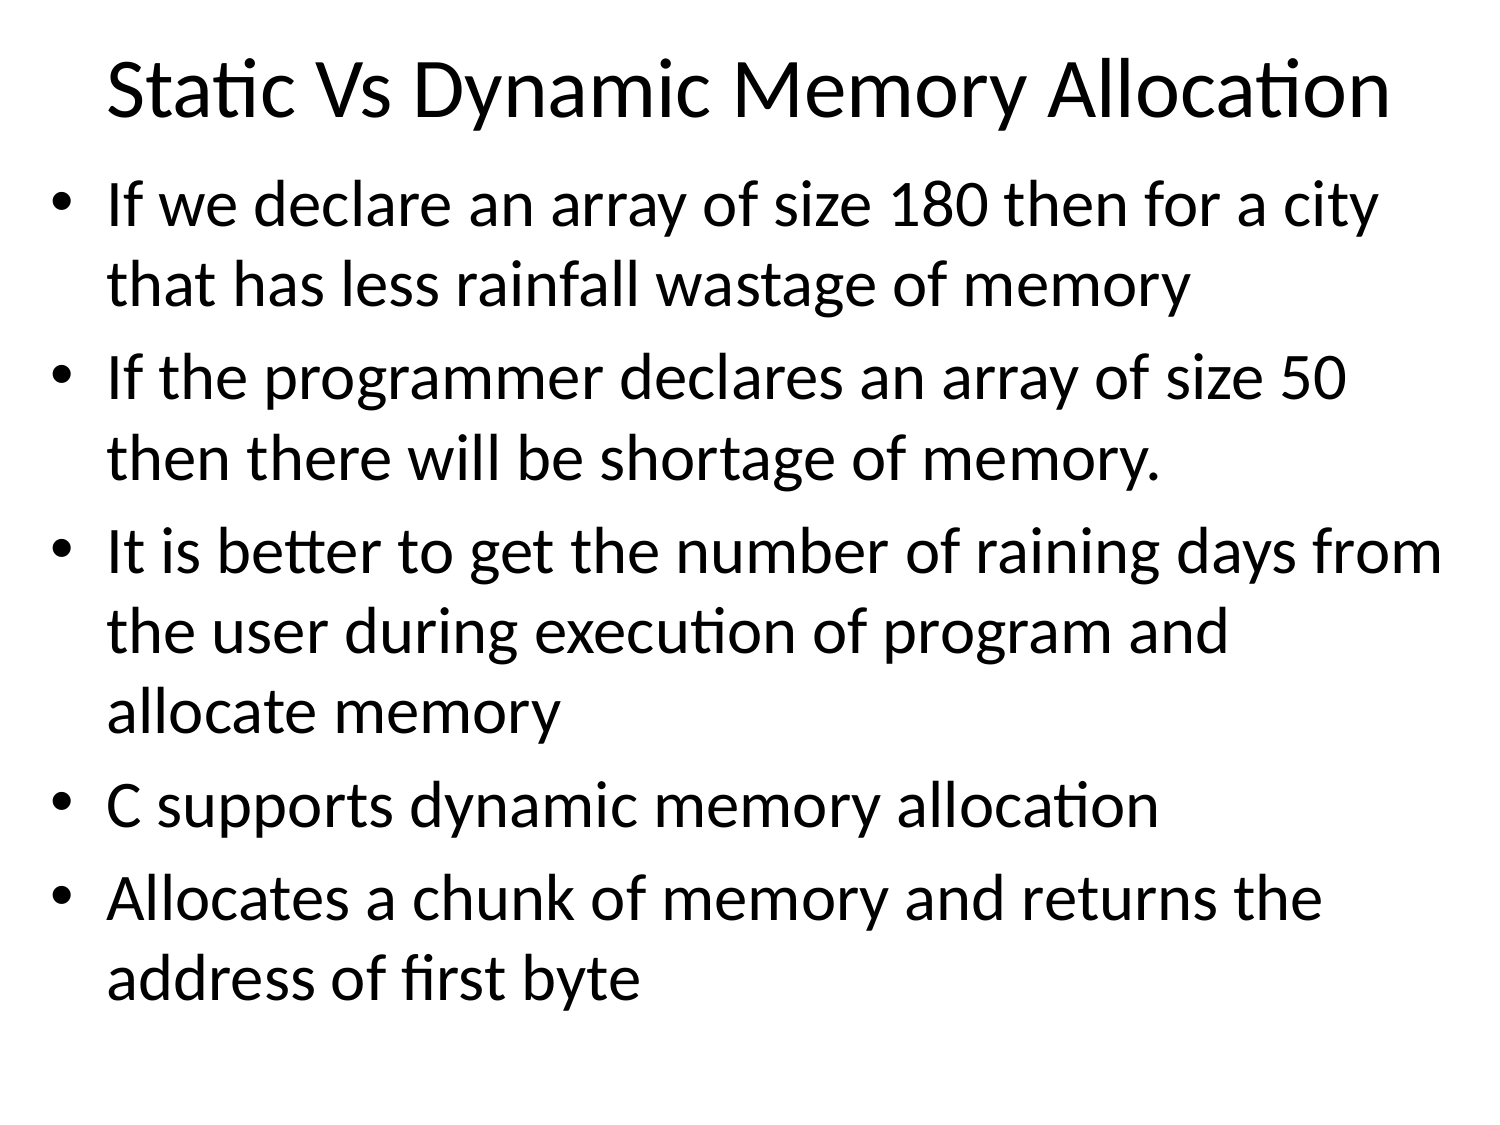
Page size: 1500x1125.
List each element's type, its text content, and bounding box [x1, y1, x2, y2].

list If we declare an array of size 180 then for a city that has less rainfall wastage of memory If the programmer declares an array of size 50 then there will be shortage of memory. It is better to get the number of raining days from the user during execution of program and allocate memory C supports dynamic memory allocation Allocates a chunk of memory and returns the address of first byte [35, 152, 1461, 1090]
title Static Vs Dynamic Memory Allocation [75, 11, 1425, 152]
